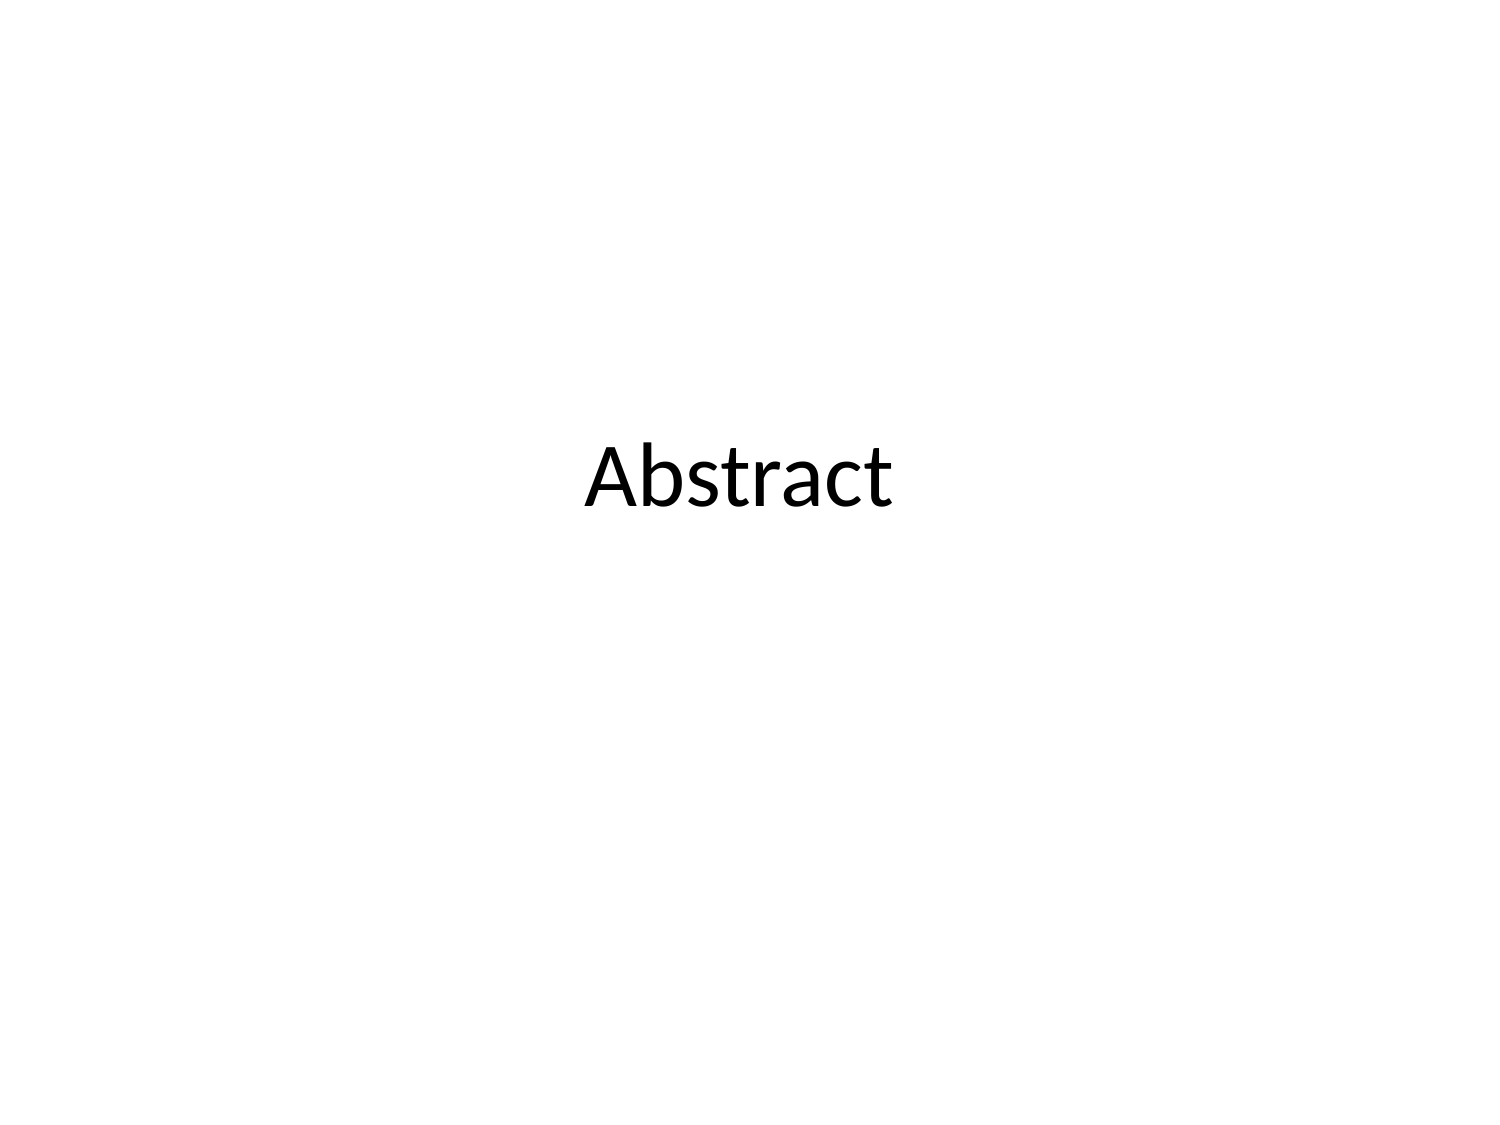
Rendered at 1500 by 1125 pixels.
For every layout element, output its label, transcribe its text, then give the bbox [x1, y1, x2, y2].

title Abstract [112, 349, 1388, 591]
